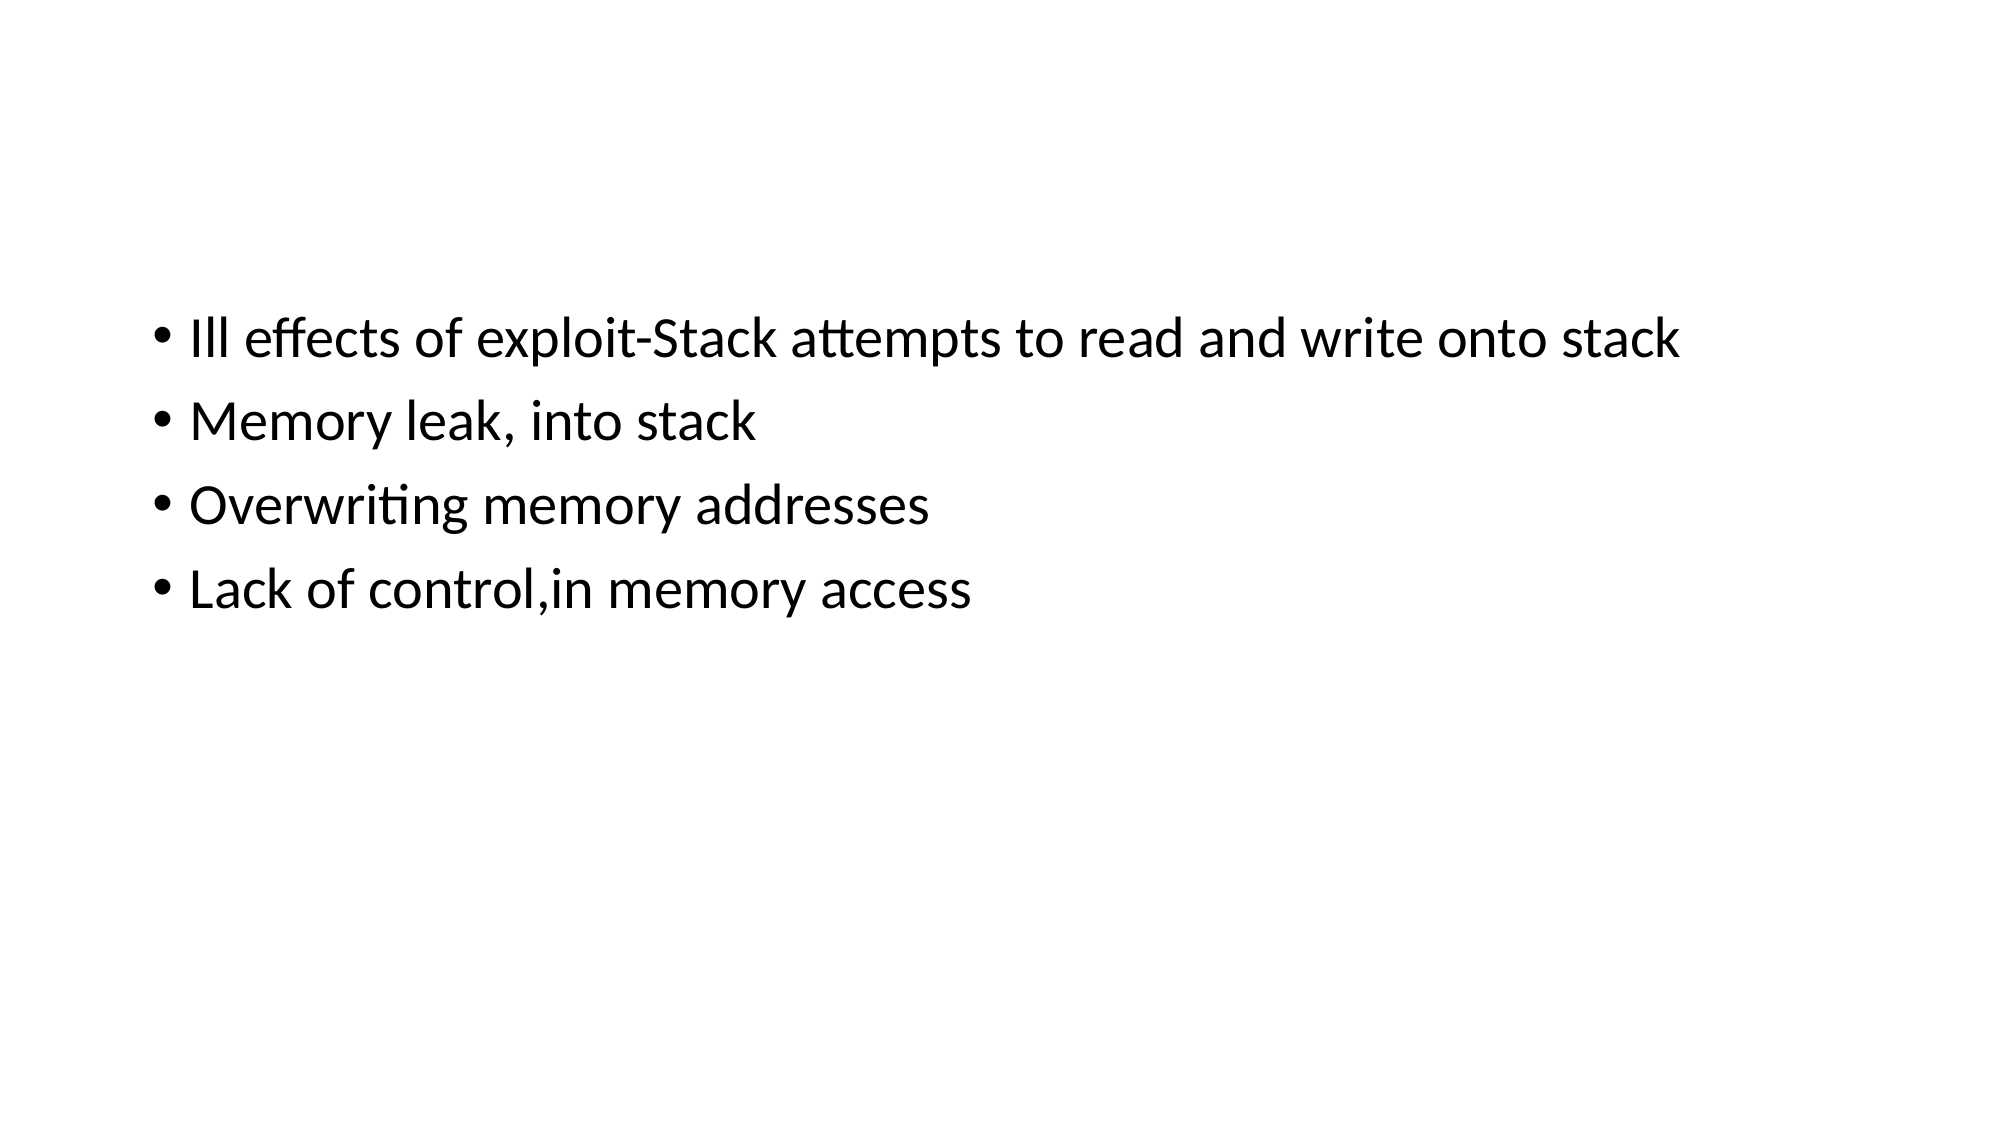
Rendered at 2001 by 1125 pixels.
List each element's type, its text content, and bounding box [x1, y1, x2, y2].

list Ill effects of exploit-Stack attempts to read and write onto stack Memory leak, into stack Overwriting memory addresses Lack of control,in memory access [137, 299, 1863, 1014]
